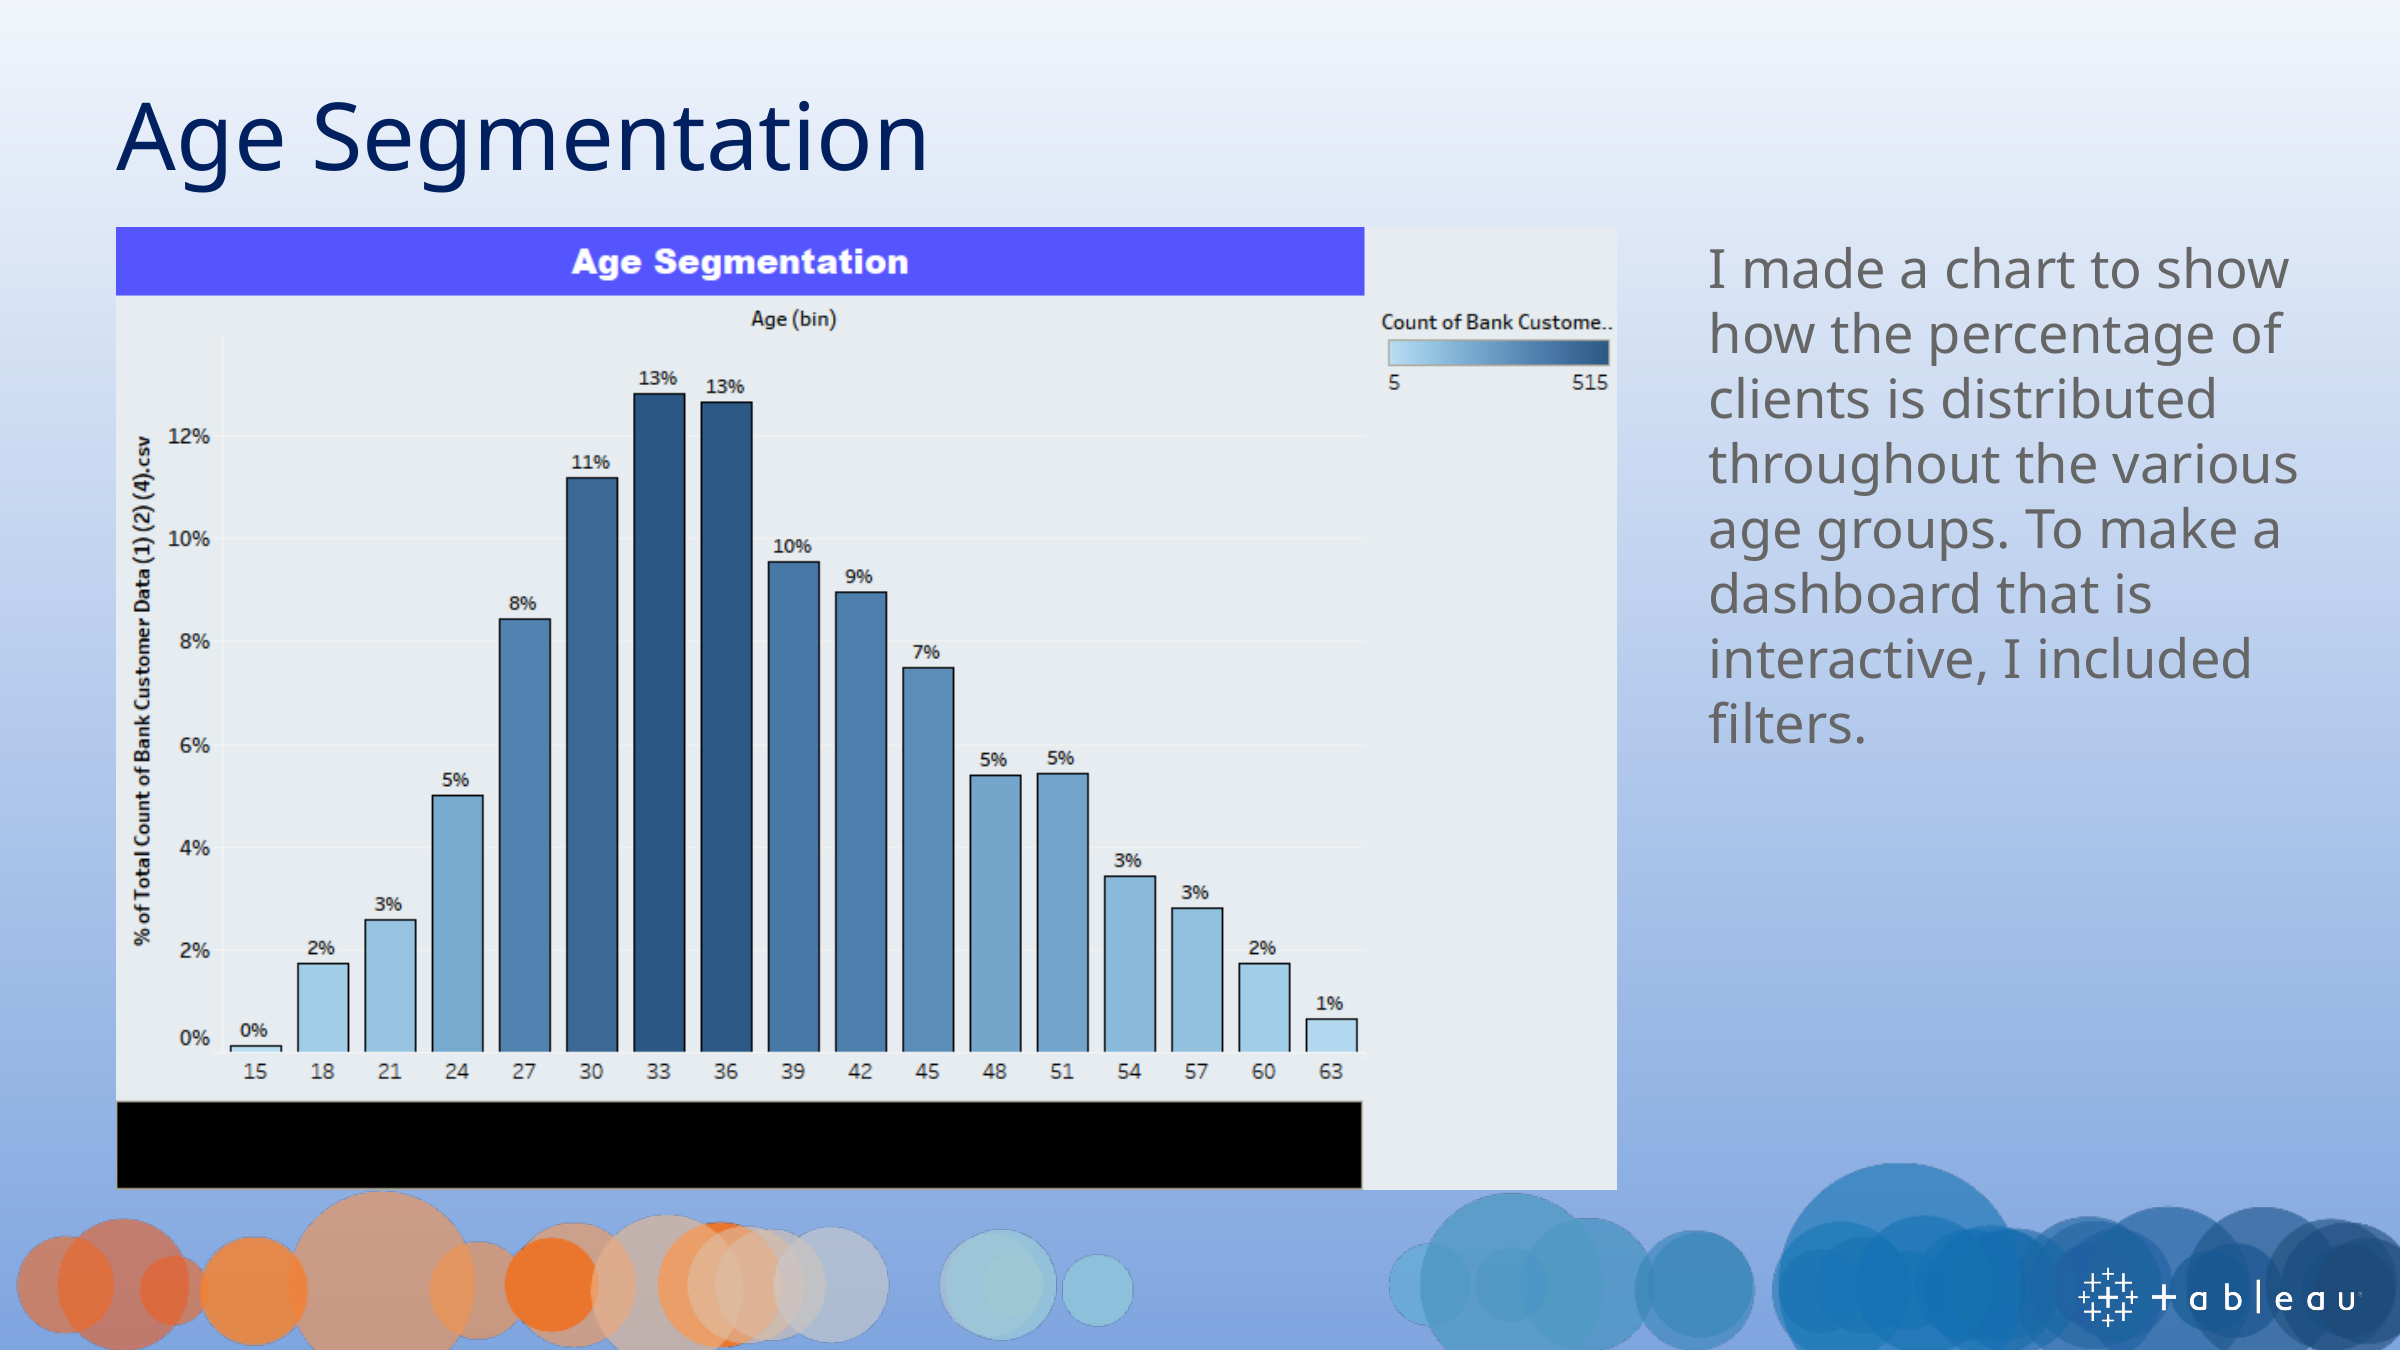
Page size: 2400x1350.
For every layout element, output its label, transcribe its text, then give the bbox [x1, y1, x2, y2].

picture [0, 226, 2400, 1350]
list Age Segmentation [116, 98, 2294, 193]
text_box I made a chart to show how the percentage of clients is distributed throughout the various age groups. To make a dashboard that is interactive, I included filters. [1693, 227, 2328, 762]
